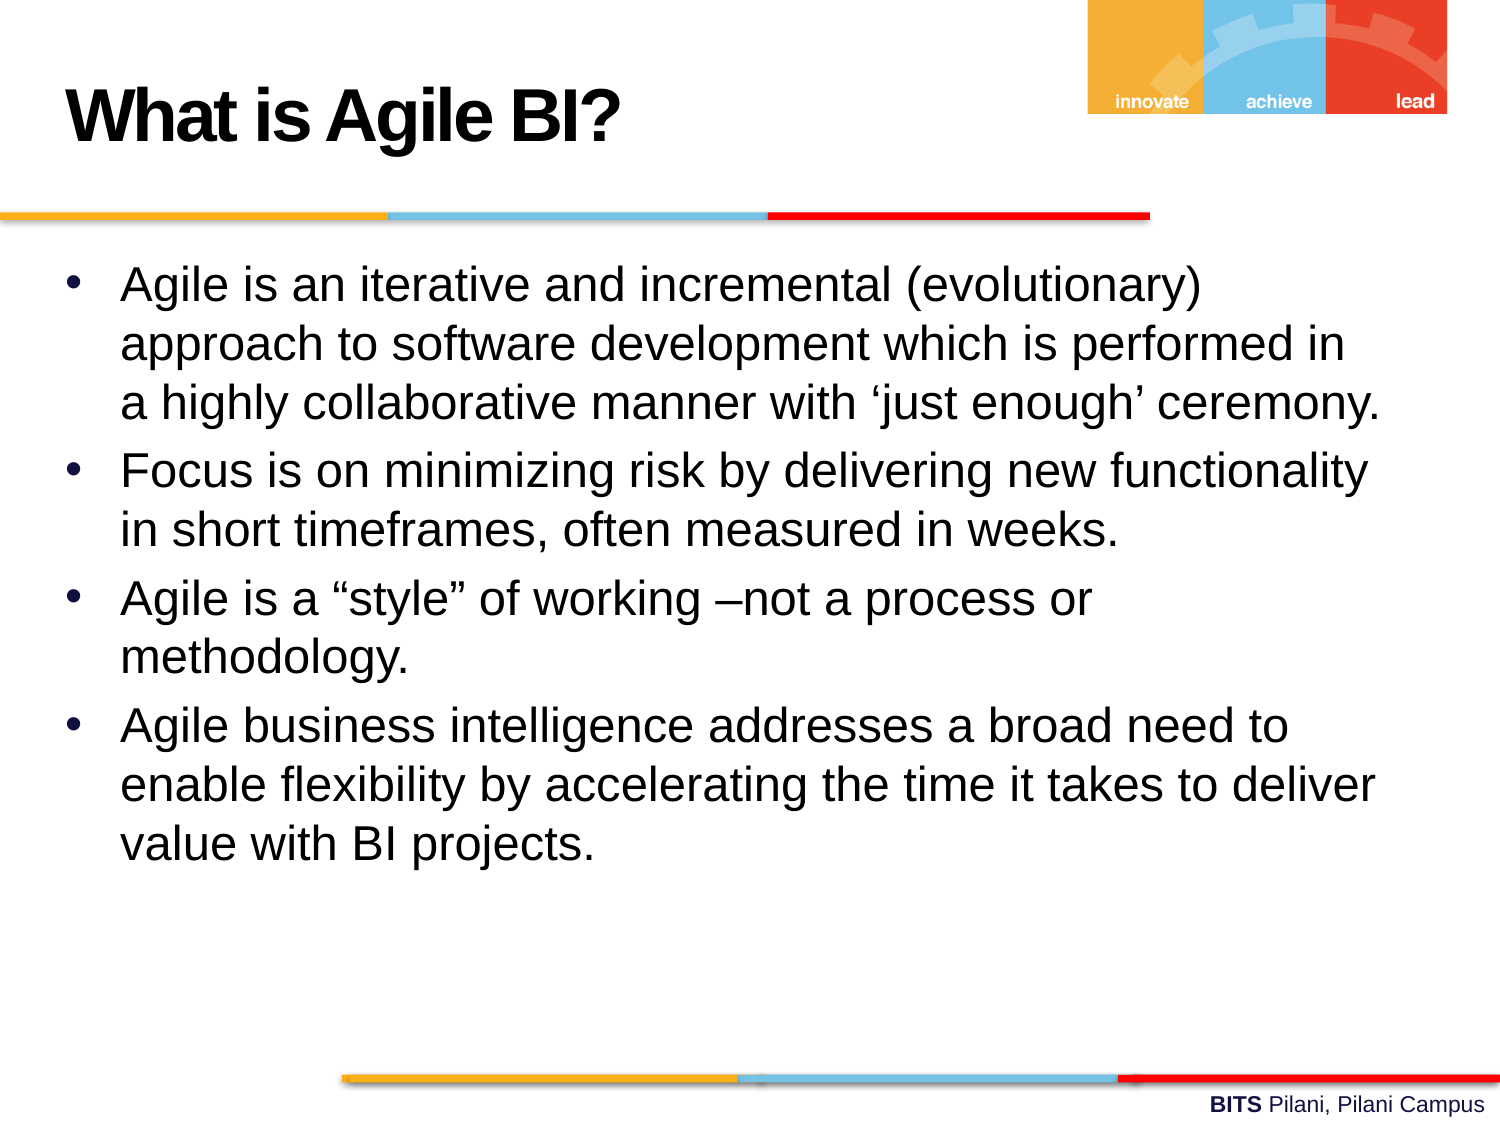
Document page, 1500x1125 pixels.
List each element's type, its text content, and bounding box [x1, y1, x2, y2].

list What is Agile BI? [50, 24, 1088, 213]
list Agile is an iterative and incremental (evolutionary) approach to software development which is performed in a highly collaborative manner with ‘just enough’ ceremony. Focus is on minimizing risk by delivering new functionality in short timeframes, often measured in weeks. Agile is a “style” of working –not a process or methodology. Agile business intelligence addresses a broad need to enable flexibility by accelerating the time it takes to deliver value with BI projects. [50, 245, 1400, 988]
text_box [74, 262, 1425, 1005]
picture [1087, 0, 1448, 114]
